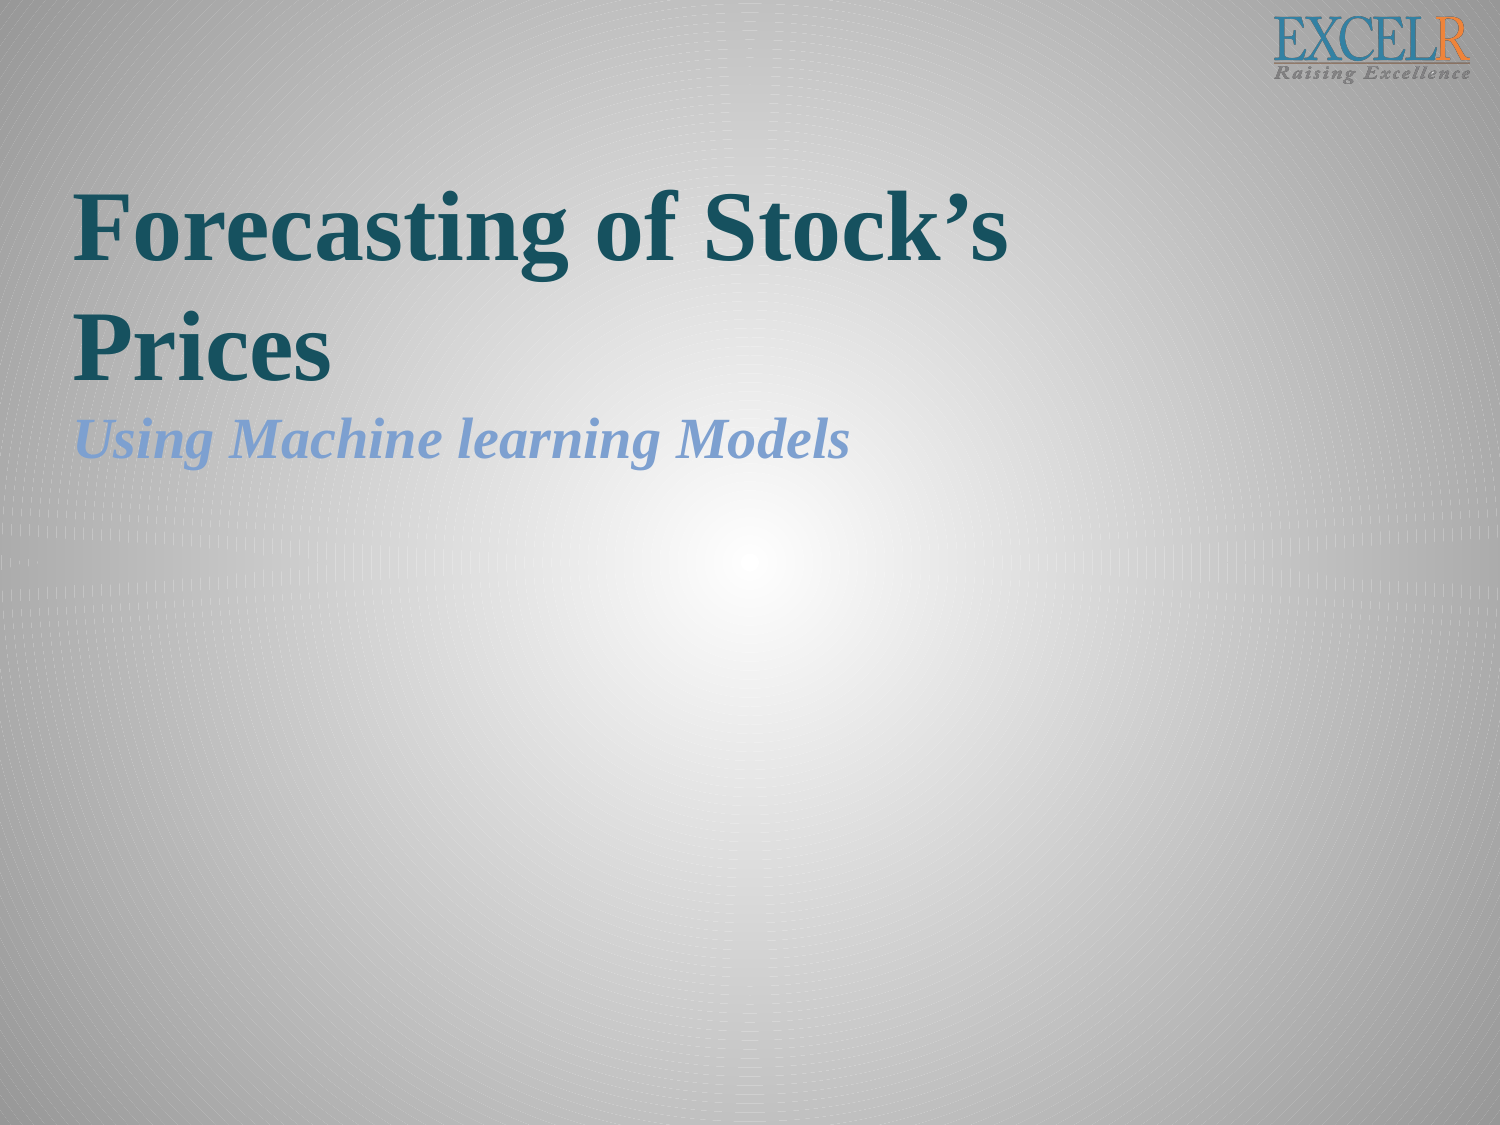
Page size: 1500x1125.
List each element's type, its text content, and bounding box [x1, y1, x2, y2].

text_box Forecasting of Stock’s Prices Using Machine learning Models [57, 153, 1218, 626]
text_box [0, 626, 1275, 884]
picture [1274, 16, 1470, 85]
